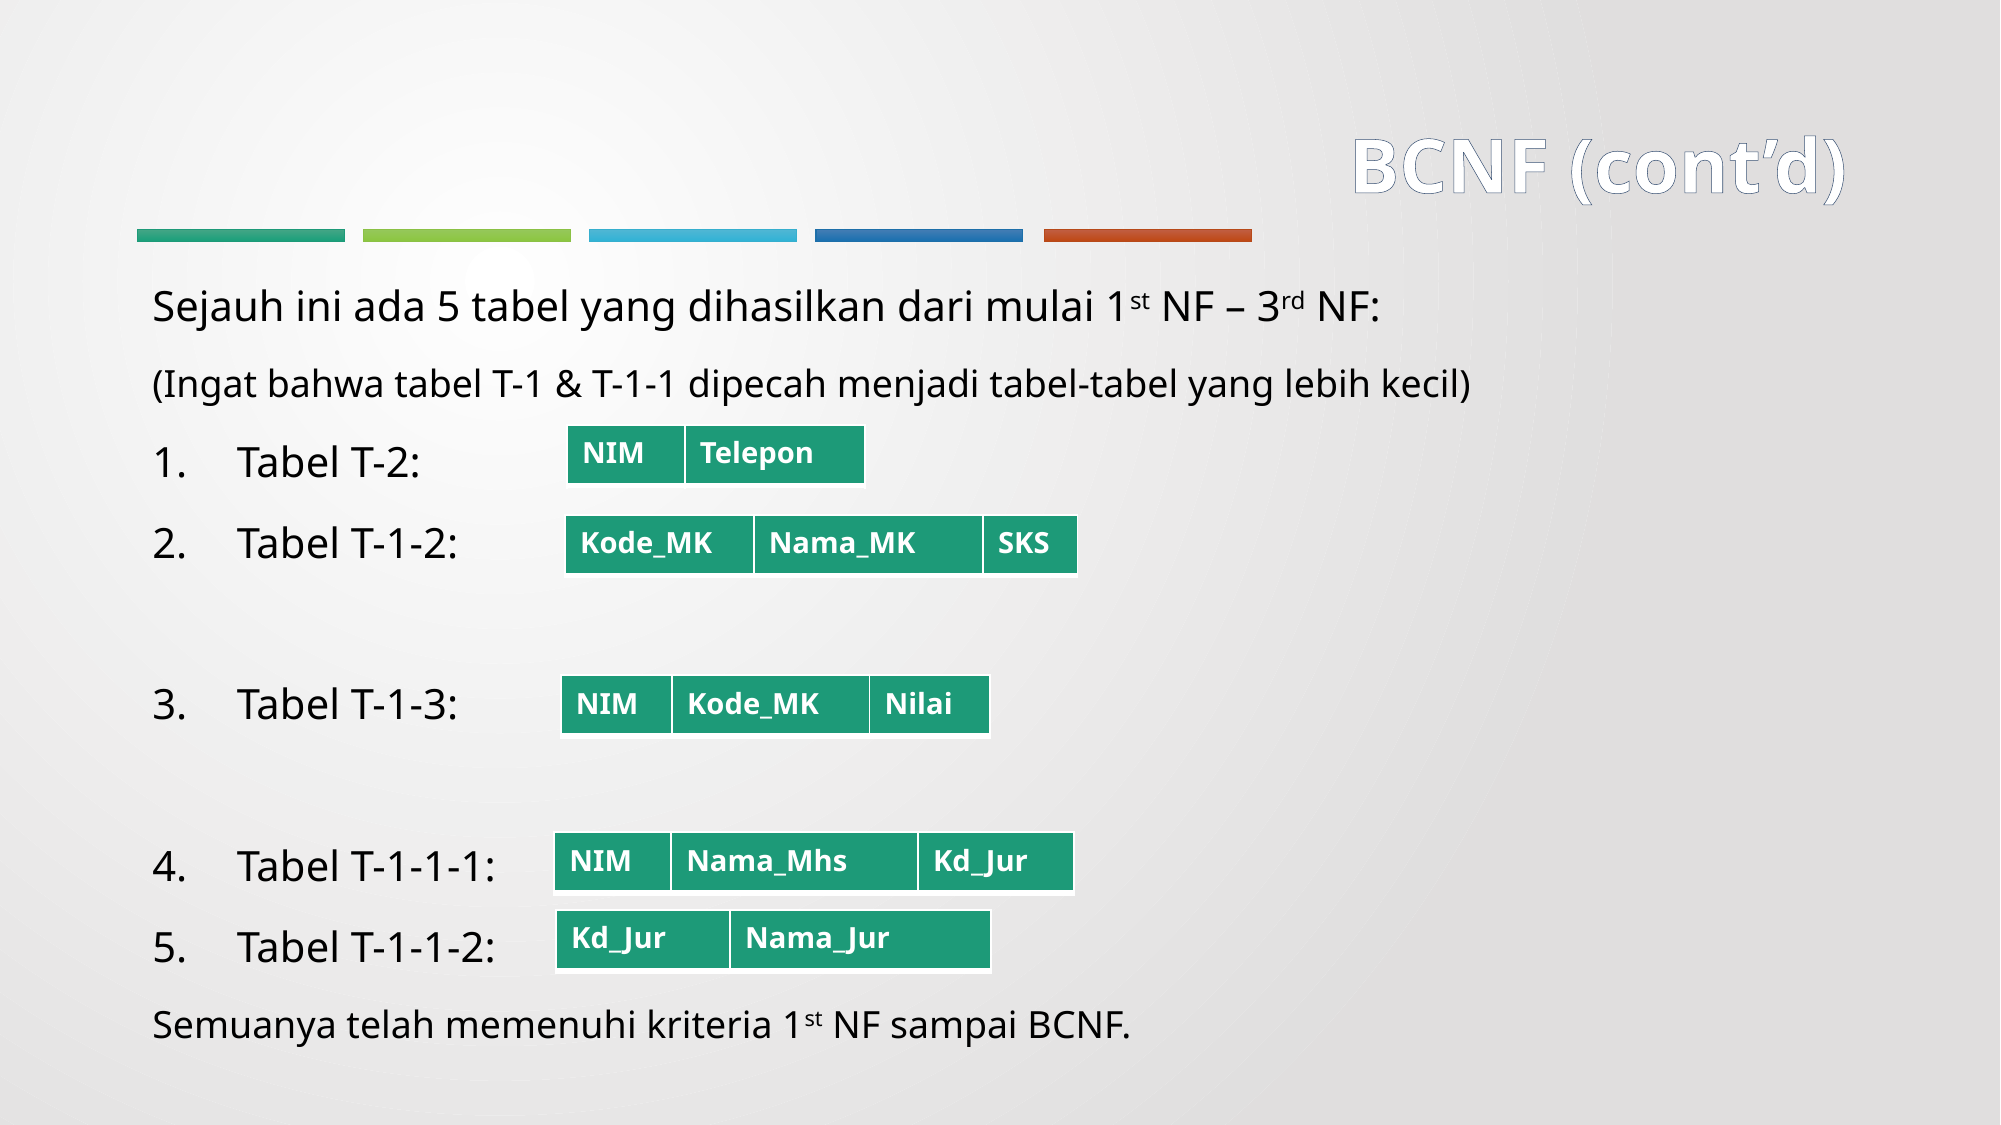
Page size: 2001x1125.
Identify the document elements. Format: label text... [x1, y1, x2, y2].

table_header NIM [562, 676, 671, 733]
table_header Nama_Mhs [672, 833, 917, 890]
table_header Nama_Jur [731, 911, 990, 968]
table_header Kd_Jur [557, 911, 729, 968]
table_header NIM [555, 833, 670, 890]
list Sejauh ini ada 5 tabel yang dihasilkan dari mulai 1st NF – 3rd NF: (Ingat bahwa tabel T-1 & T-1-1 dipecah menjadi tabel-tabel yang lebih kecil) Tabel T-2: Tabel T-1-2: Tabel T-1-3: Tabel T-1-1-1: Tabel T-1-1-2: Semuanya telah memenuhi kriteria 1st NF sampai BCNF. [137, 262, 1675, 1067]
table_header SKS [984, 516, 1077, 573]
table_header Kode_MK [673, 676, 869, 733]
table_header Kode_MK [566, 516, 753, 573]
table_header Kd_Jur [919, 833, 1073, 890]
table_header Nama_MK [755, 516, 982, 573]
table_header Nilai [870, 676, 989, 733]
table_header NIM [568, 426, 684, 483]
title BCNF (cont’d) [137, 59, 1863, 278]
table_header Telepon [686, 426, 864, 483]
